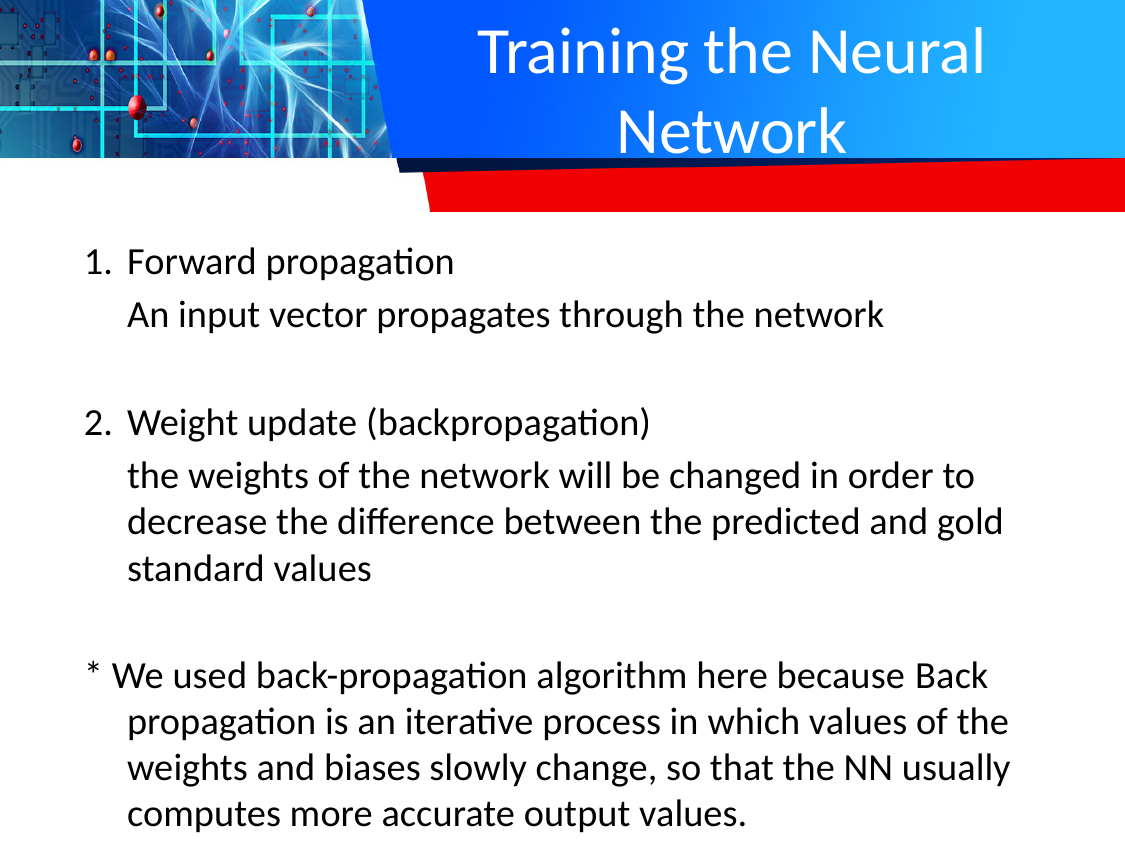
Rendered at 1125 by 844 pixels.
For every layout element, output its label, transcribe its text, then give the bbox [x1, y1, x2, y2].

list Forward propagation An input vector propagates through the network 2. Weight update (backpropagation) the weights of the network will be changed in order to decrease the difference between the predicted and gold standard values * We used back-propagation algorithm here because Back propagation is an iterative process in which values of the weights and biases slowly change, so that the NN usually computes more accurate output values. [0, 228, 1125, 844]
title Training the Neural Network [339, 0, 1125, 175]
picture [0, 0, 1125, 228]
